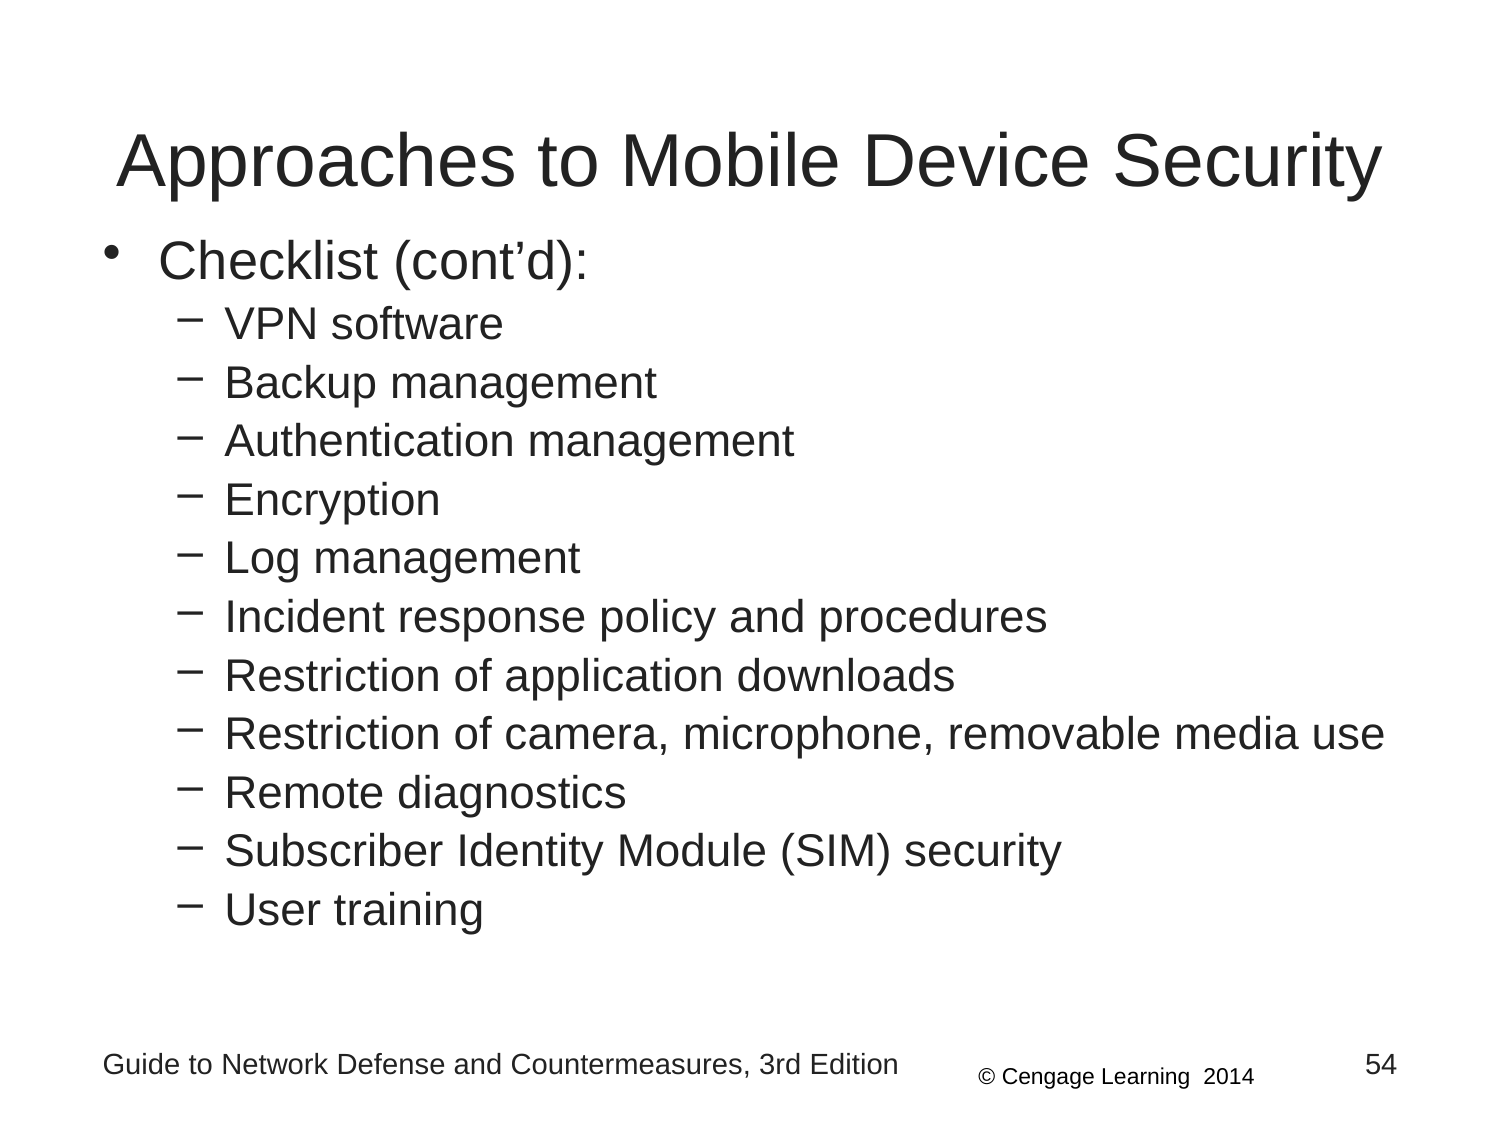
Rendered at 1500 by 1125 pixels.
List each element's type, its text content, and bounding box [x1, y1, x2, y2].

title Approaches to Mobile Device Security [87, 62, 1413, 224]
slide_number 54 [1312, 1037, 1413, 1100]
footer Guide to Network Defense and Countermeasures, 3rd Edition [87, 1037, 925, 1100]
list Checklist (cont’d): VPN software Backup management Authentication management Encryption Log management Incident response policy and procedures Restriction of application downloads Restriction of camera, microphone, removable media use Remote diagnostics Subscriber Identity Module (SIM) security User training [87, 224, 1438, 975]
